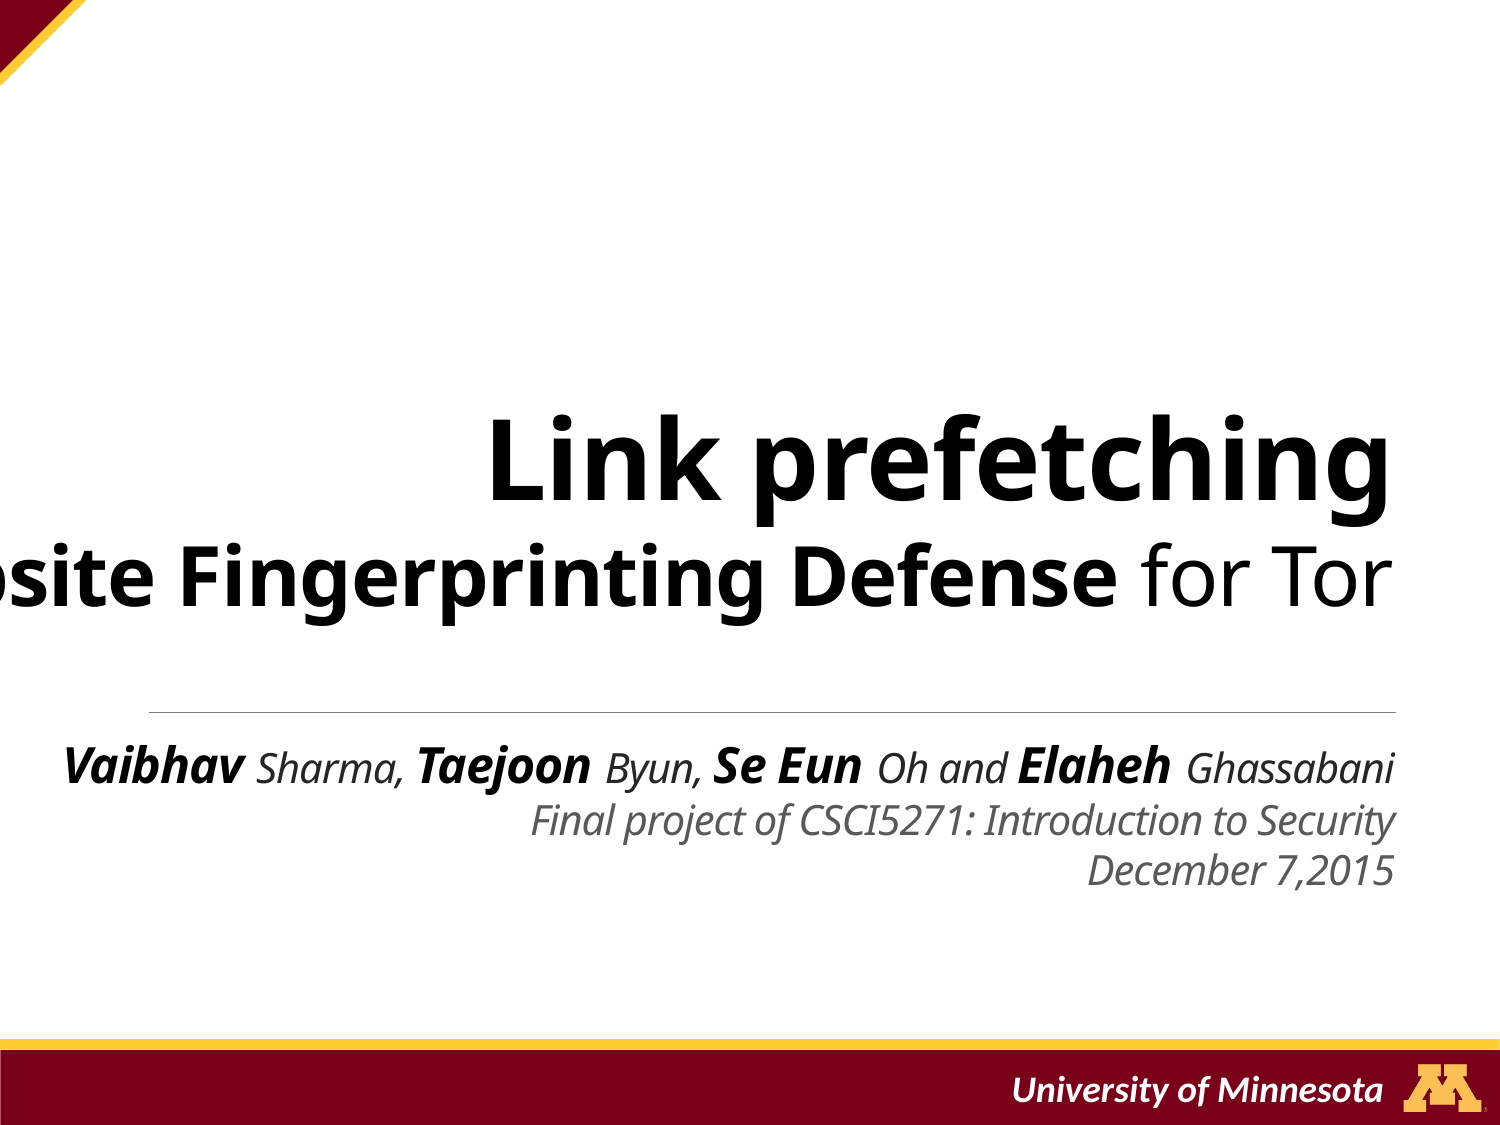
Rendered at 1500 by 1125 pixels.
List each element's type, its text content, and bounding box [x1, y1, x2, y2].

title Link prefetching : A Website Fingerprinting Defense for Tor Vaibhav Sharma, Taejoon Byun, Se Eun Oh and Elaheh Ghassabani Final project of CSCI5271: Introduction to Security December 7,2015 [0, 23, 1410, 902]
